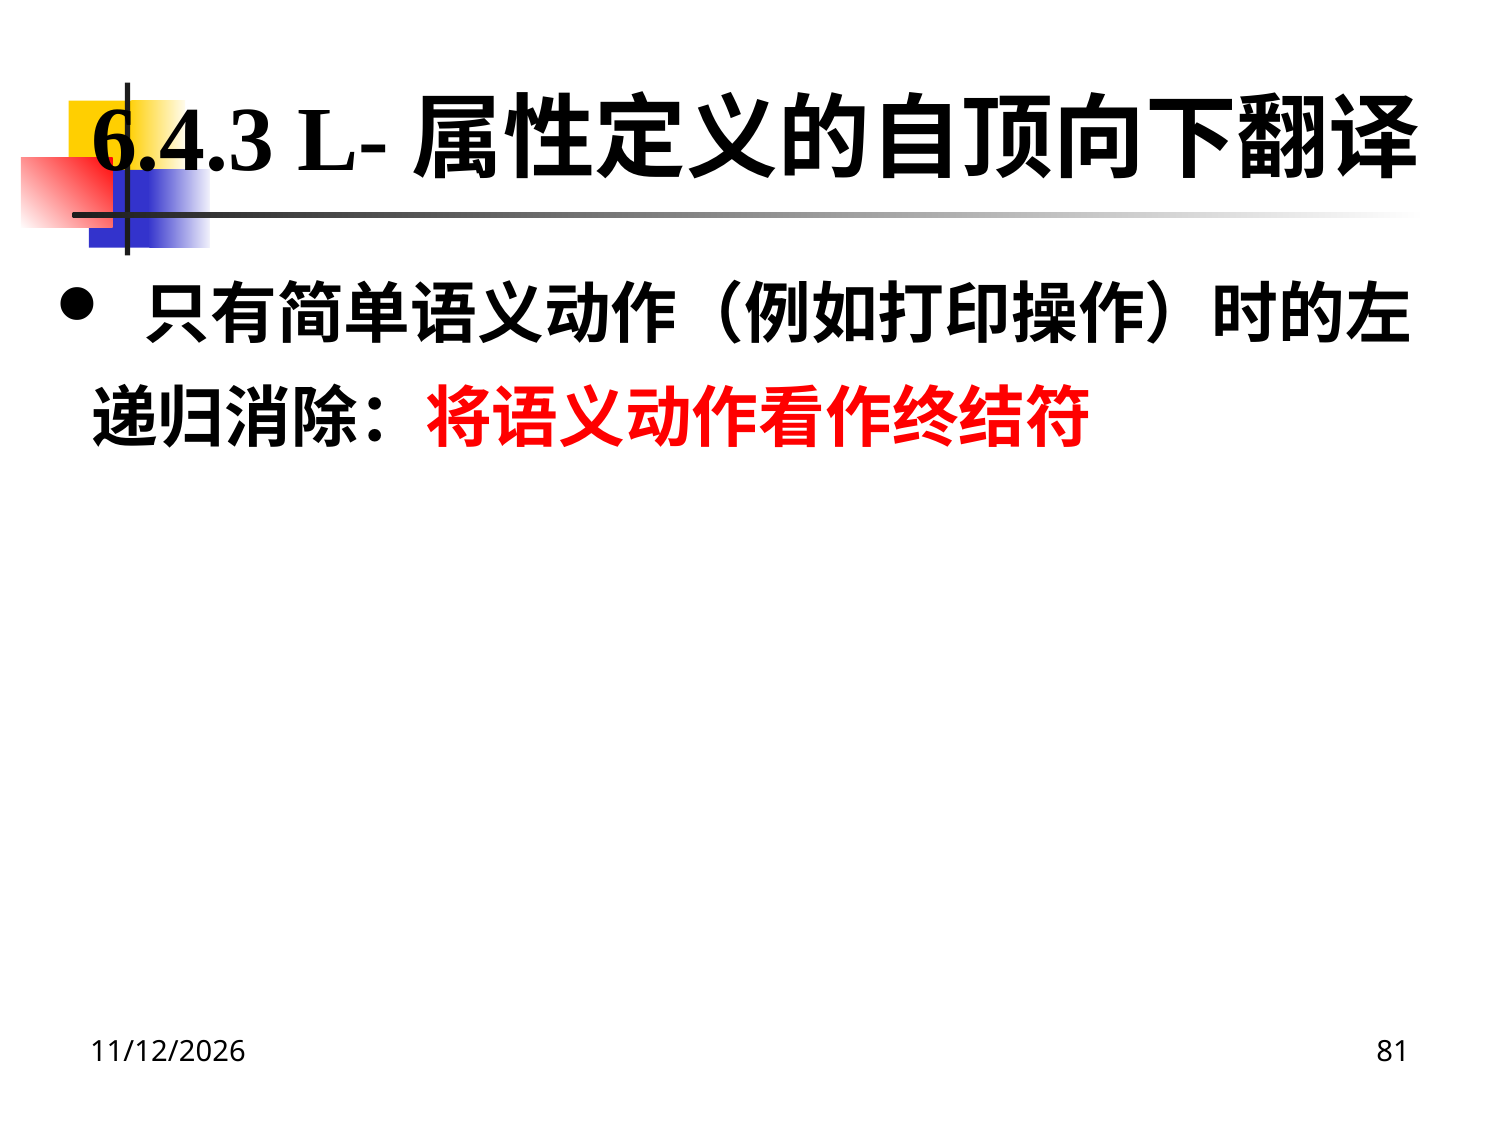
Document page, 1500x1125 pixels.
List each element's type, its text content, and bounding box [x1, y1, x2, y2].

text_box 6.4.3 L-属性定义的自顶向下翻译 [53, 71, 1459, 196]
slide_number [75, 1024, 425, 1103]
slide_number 81 [1074, 1024, 1425, 1103]
text_box 只有简单语义动作（例如打印操作）时的左递归消除：将语义动作看作终结符 [41, 239, 1447, 462]
